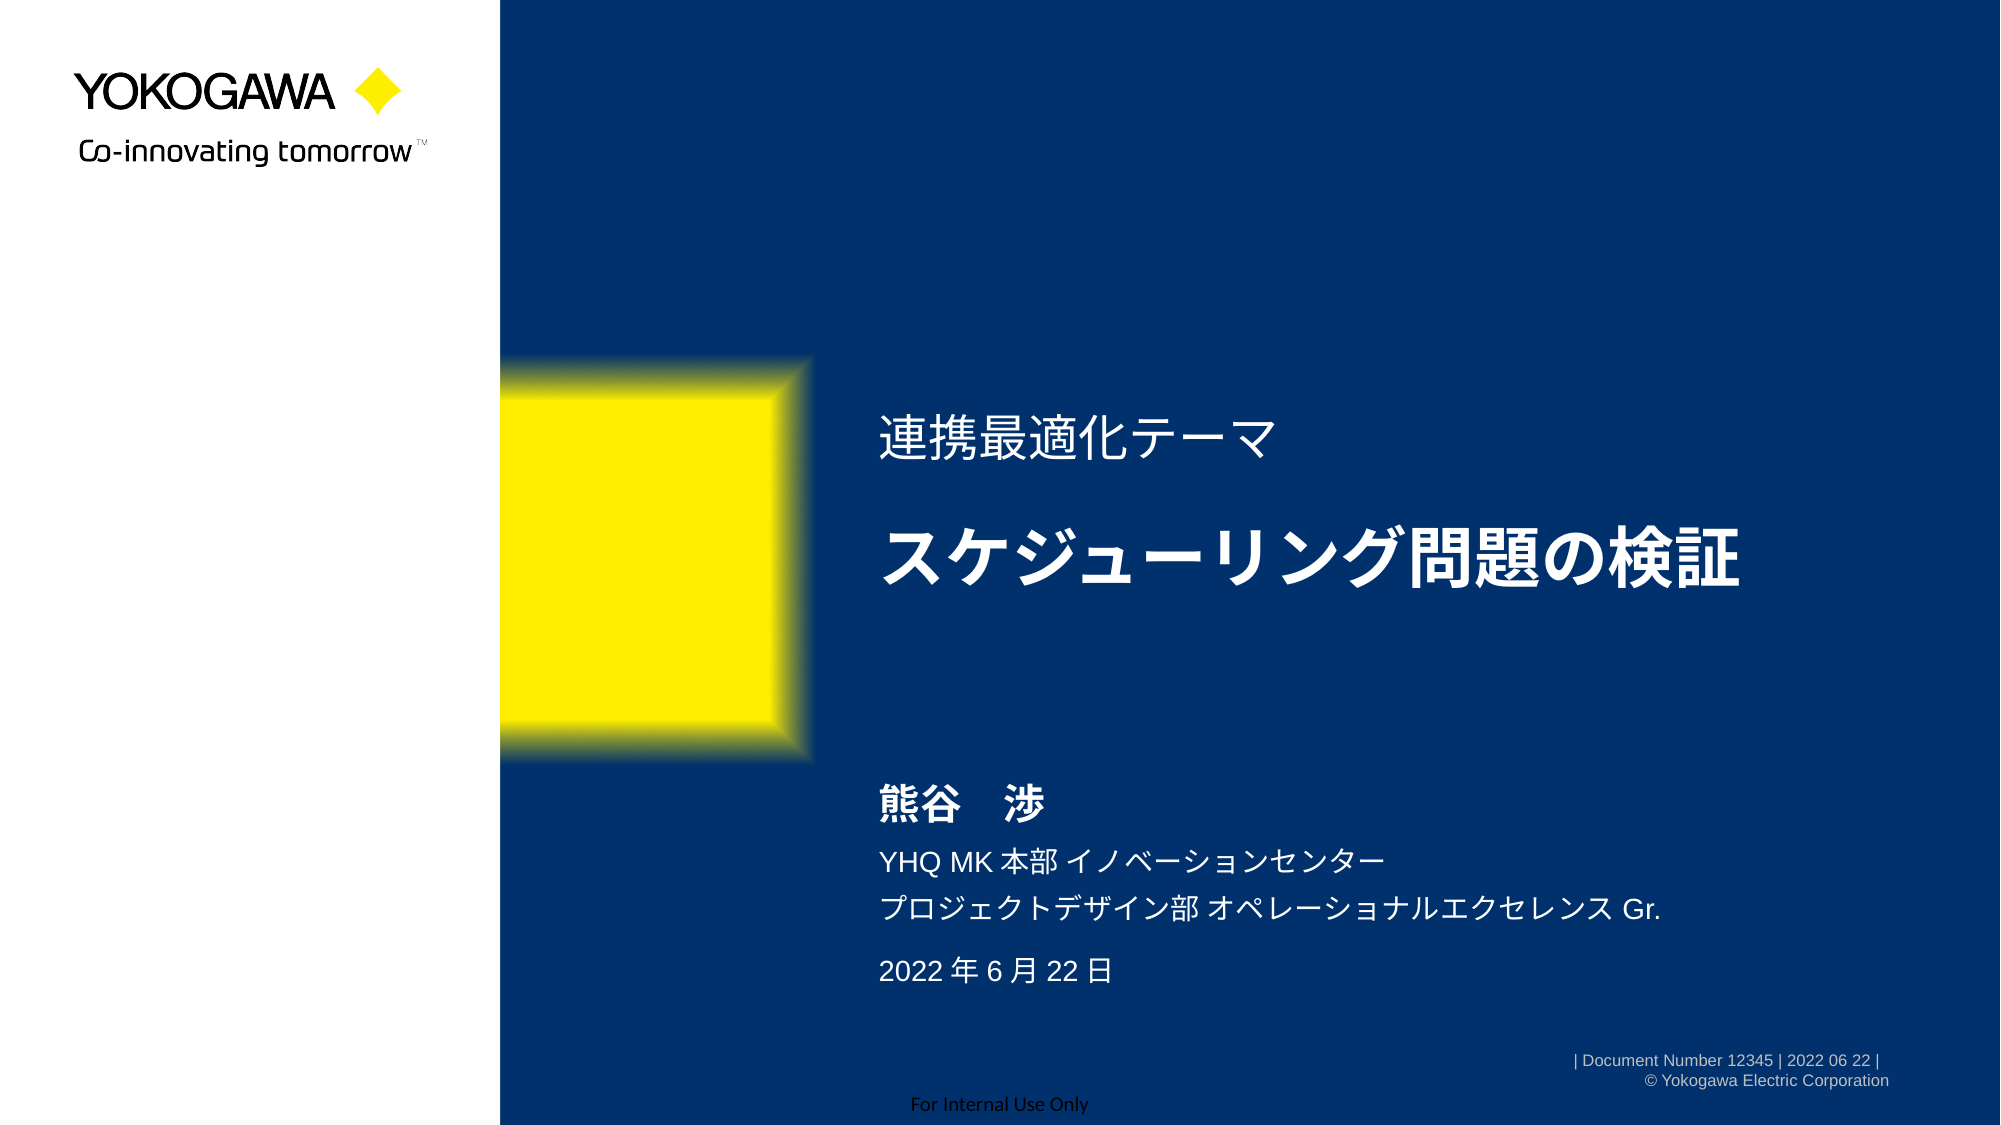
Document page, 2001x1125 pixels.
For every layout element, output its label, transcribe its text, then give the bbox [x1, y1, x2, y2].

picture [73, 67, 427, 167]
list 2022年6月22日 [863, 949, 1498, 994]
picture [500, 288, 882, 832]
title スケジューリング問題の検証 [863, 416, 1932, 707]
text_box 連携最適化テーマ [863, 405, 1731, 473]
list YHQ MK本部 イノベーションセンター プロジェクトデザイン部 オペレーショナルエクセレンスGr. [863, 835, 1735, 939]
list 熊谷 渉 [863, 768, 1735, 835]
